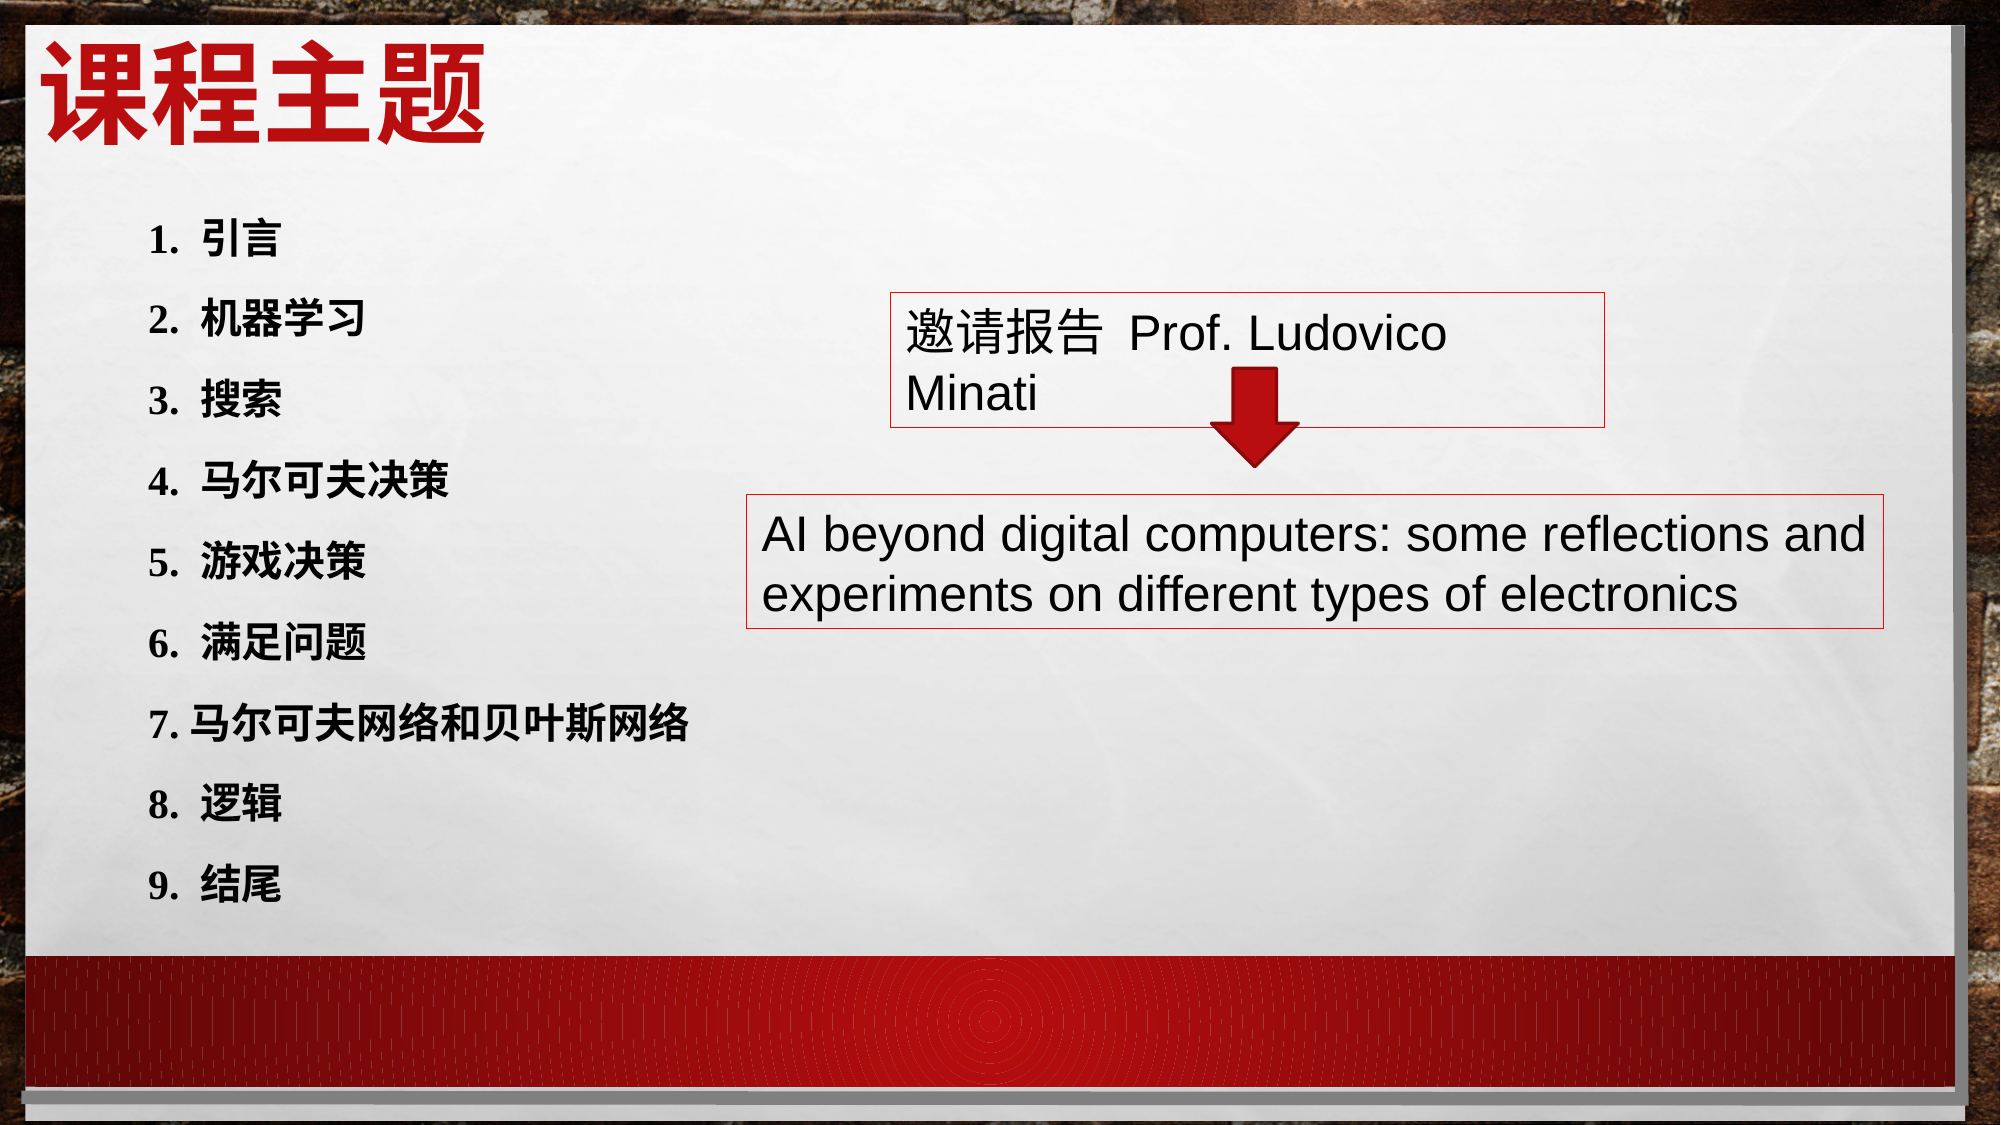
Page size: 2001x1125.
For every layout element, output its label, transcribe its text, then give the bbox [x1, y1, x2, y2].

text_box 邀请报告 Prof. Ludovico Minati [890, 292, 1605, 428]
title 课程主题 [22, 4, 1916, 194]
picture [0, 0, 2000, 1125]
text_box AI beyond digital computers: some reflections and experiments on different types of electronics [746, 494, 1884, 629]
list 1. 引言 2. 机器学习 3. 搜索 4. 马尔可夫决策 5. 游戏决策 6. 满足问题 7.马尔可夫网络和贝叶斯网络 8. 逻辑 9. 结尾 [133, 193, 1884, 884]
text_box [1209, 366, 1300, 468]
